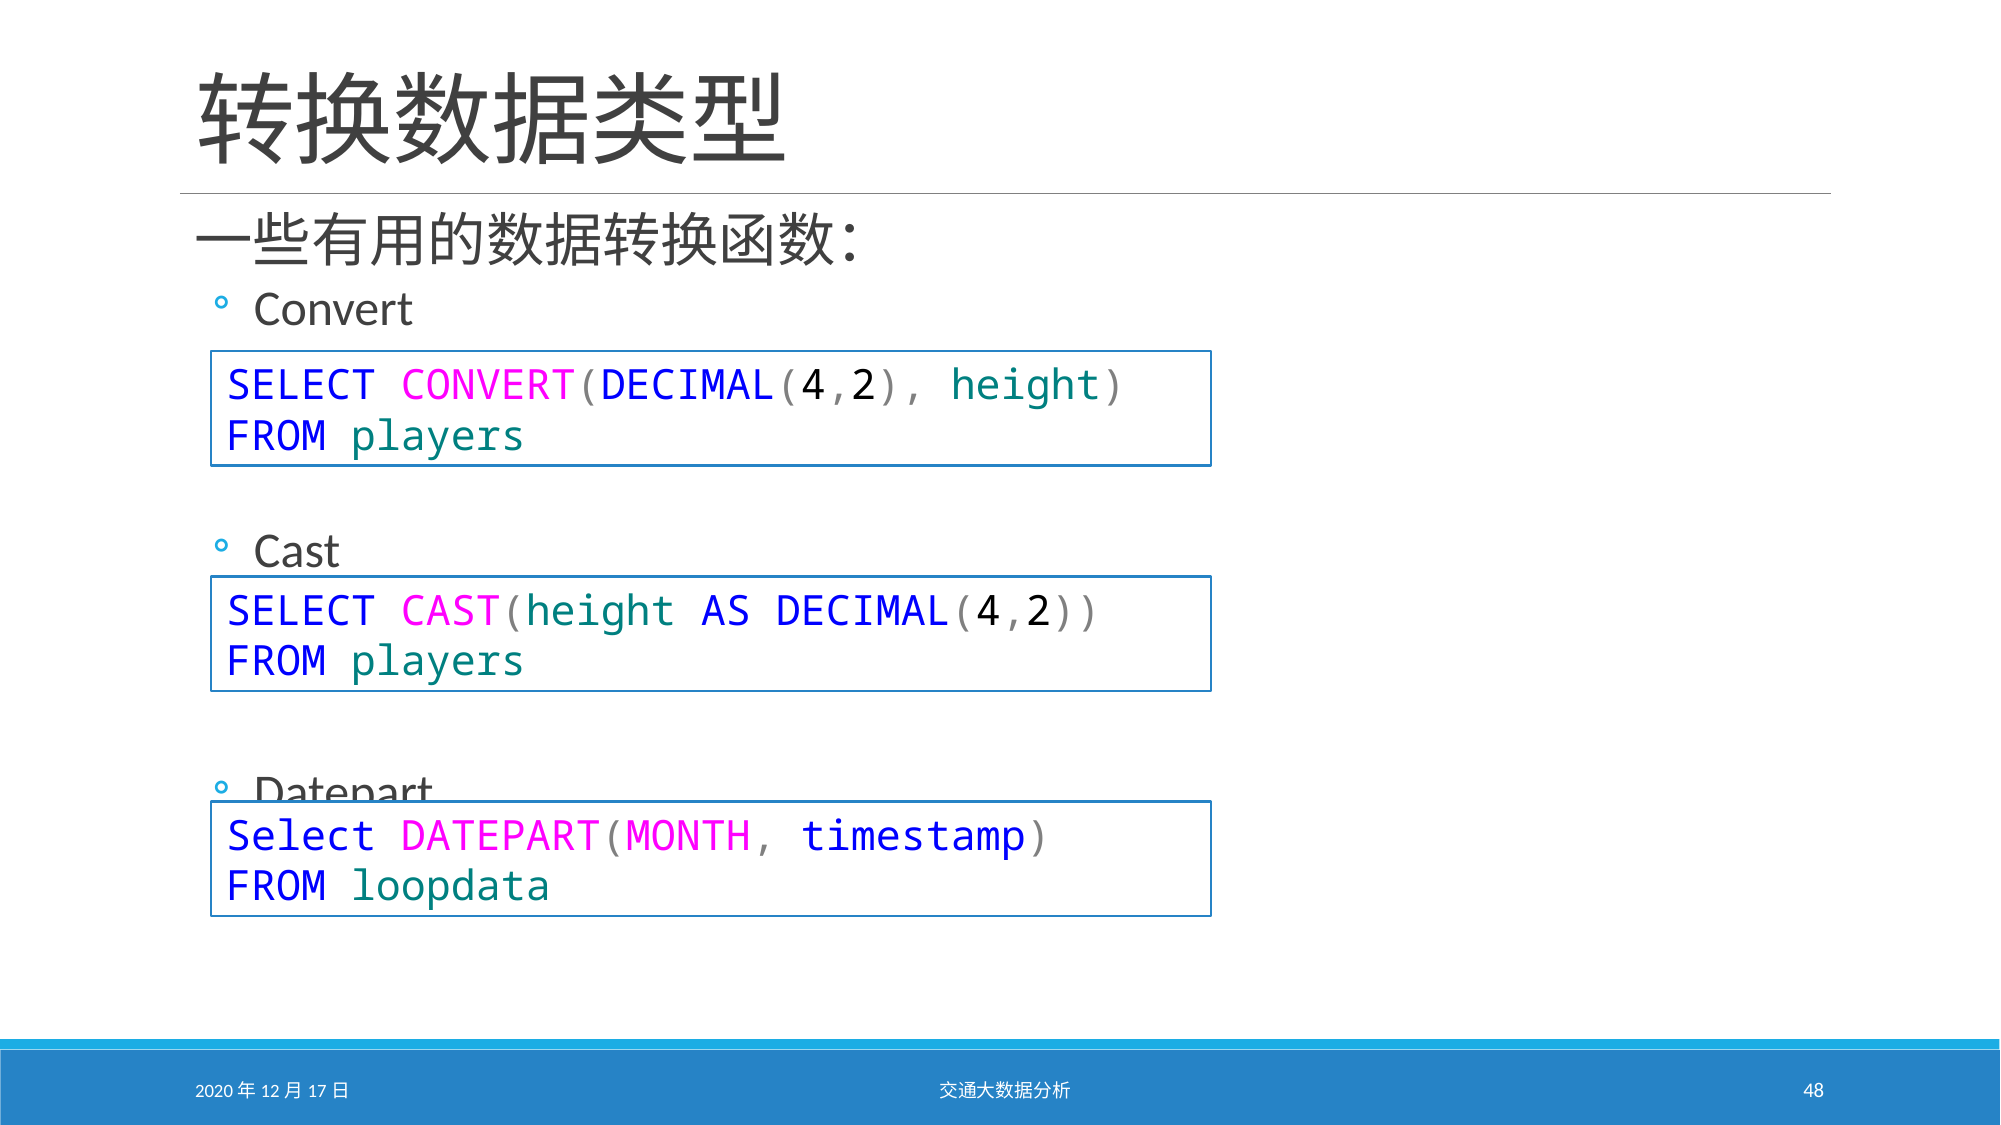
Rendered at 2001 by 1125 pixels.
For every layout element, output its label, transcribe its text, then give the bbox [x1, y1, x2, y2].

text_box SELECT CAST(height AS DECIMAL(4,2)) FROM players [210, 575, 1212, 692]
text_box Select DATEPART(MONTH, timestamp) FROM loopdata [210, 800, 1212, 917]
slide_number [179, 1059, 586, 1120]
footer 交通大数据分析 [609, 1059, 1401, 1120]
slide_number 48 [1624, 1059, 1840, 1120]
list 一些有用的数据转换函数： Convert Cast Datepart [179, 203, 1830, 1034]
text_box SELECT CONVERT(DECIMAL(4,2), height) FROM players [210, 350, 1212, 467]
title 转换数据类型 [179, 20, 1830, 185]
